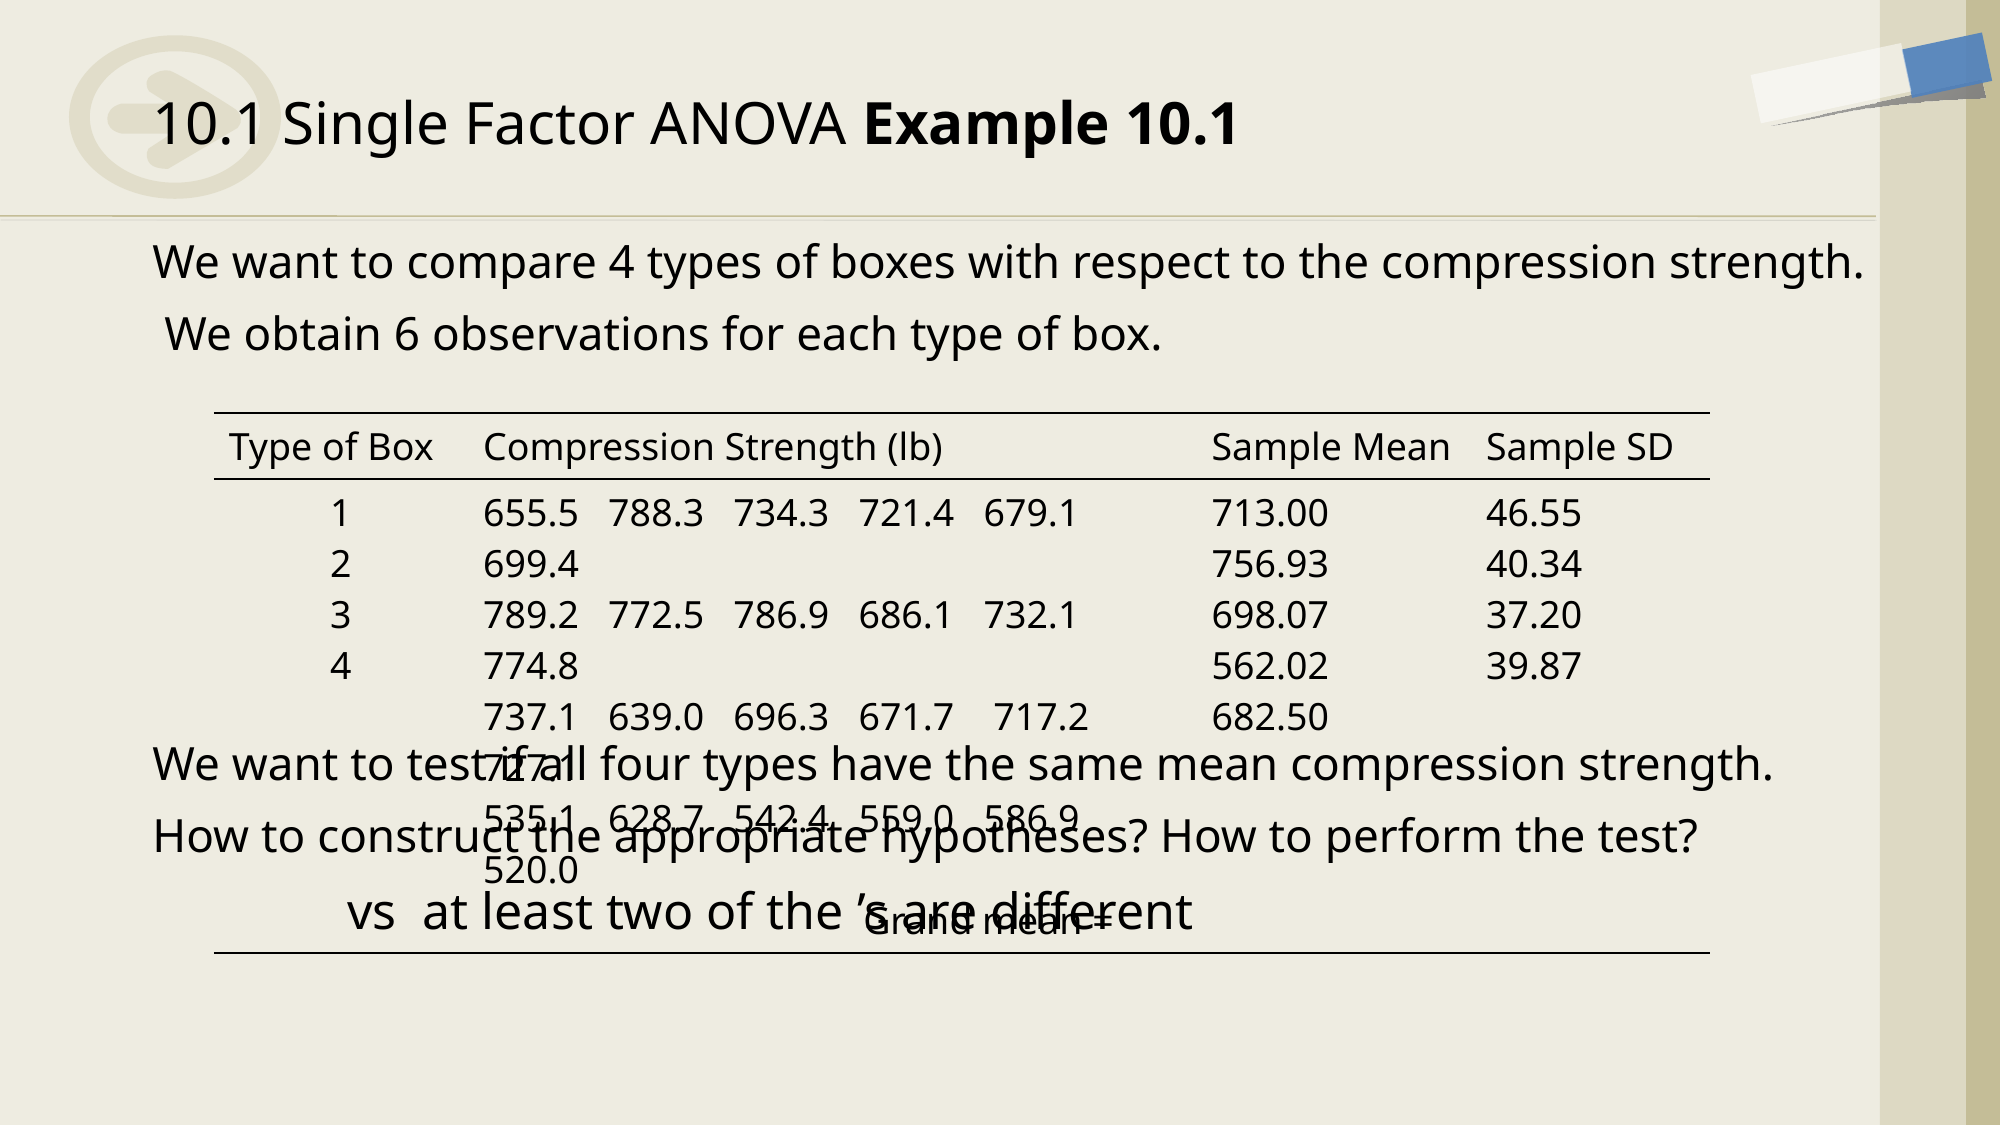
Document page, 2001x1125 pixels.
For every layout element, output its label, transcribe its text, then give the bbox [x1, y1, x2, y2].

title 10.1 Single Factor ANOVA Example 10.1 [137, 59, 1863, 184]
table_header Sample SD [1471, 414, 1710, 478]
table_header Sample Mean [1197, 414, 1471, 478]
table_header Type of Box [214, 414, 468, 478]
table_cell 713.00 756.93 698.07 562.02 682.50 [1197, 480, 1471, 952]
table_cell 46.55 40.34 37.20 39.87 [1471, 480, 1710, 952]
table_header Compression Strength (lb) [468, 414, 1197, 478]
table_cell 1 2 3 4 [214, 480, 468, 952]
table_cell 655.5 788.3 734.3 721.4 679.1 699.4 789.2 772.5 786.9 686.1 732.1 774.8 737.1 639.0 696.3 671.7 717.2 727.1 535.1 628.7 542.4 559.0 586.9 520.0 Grand mean = [468, 480, 1197, 952]
